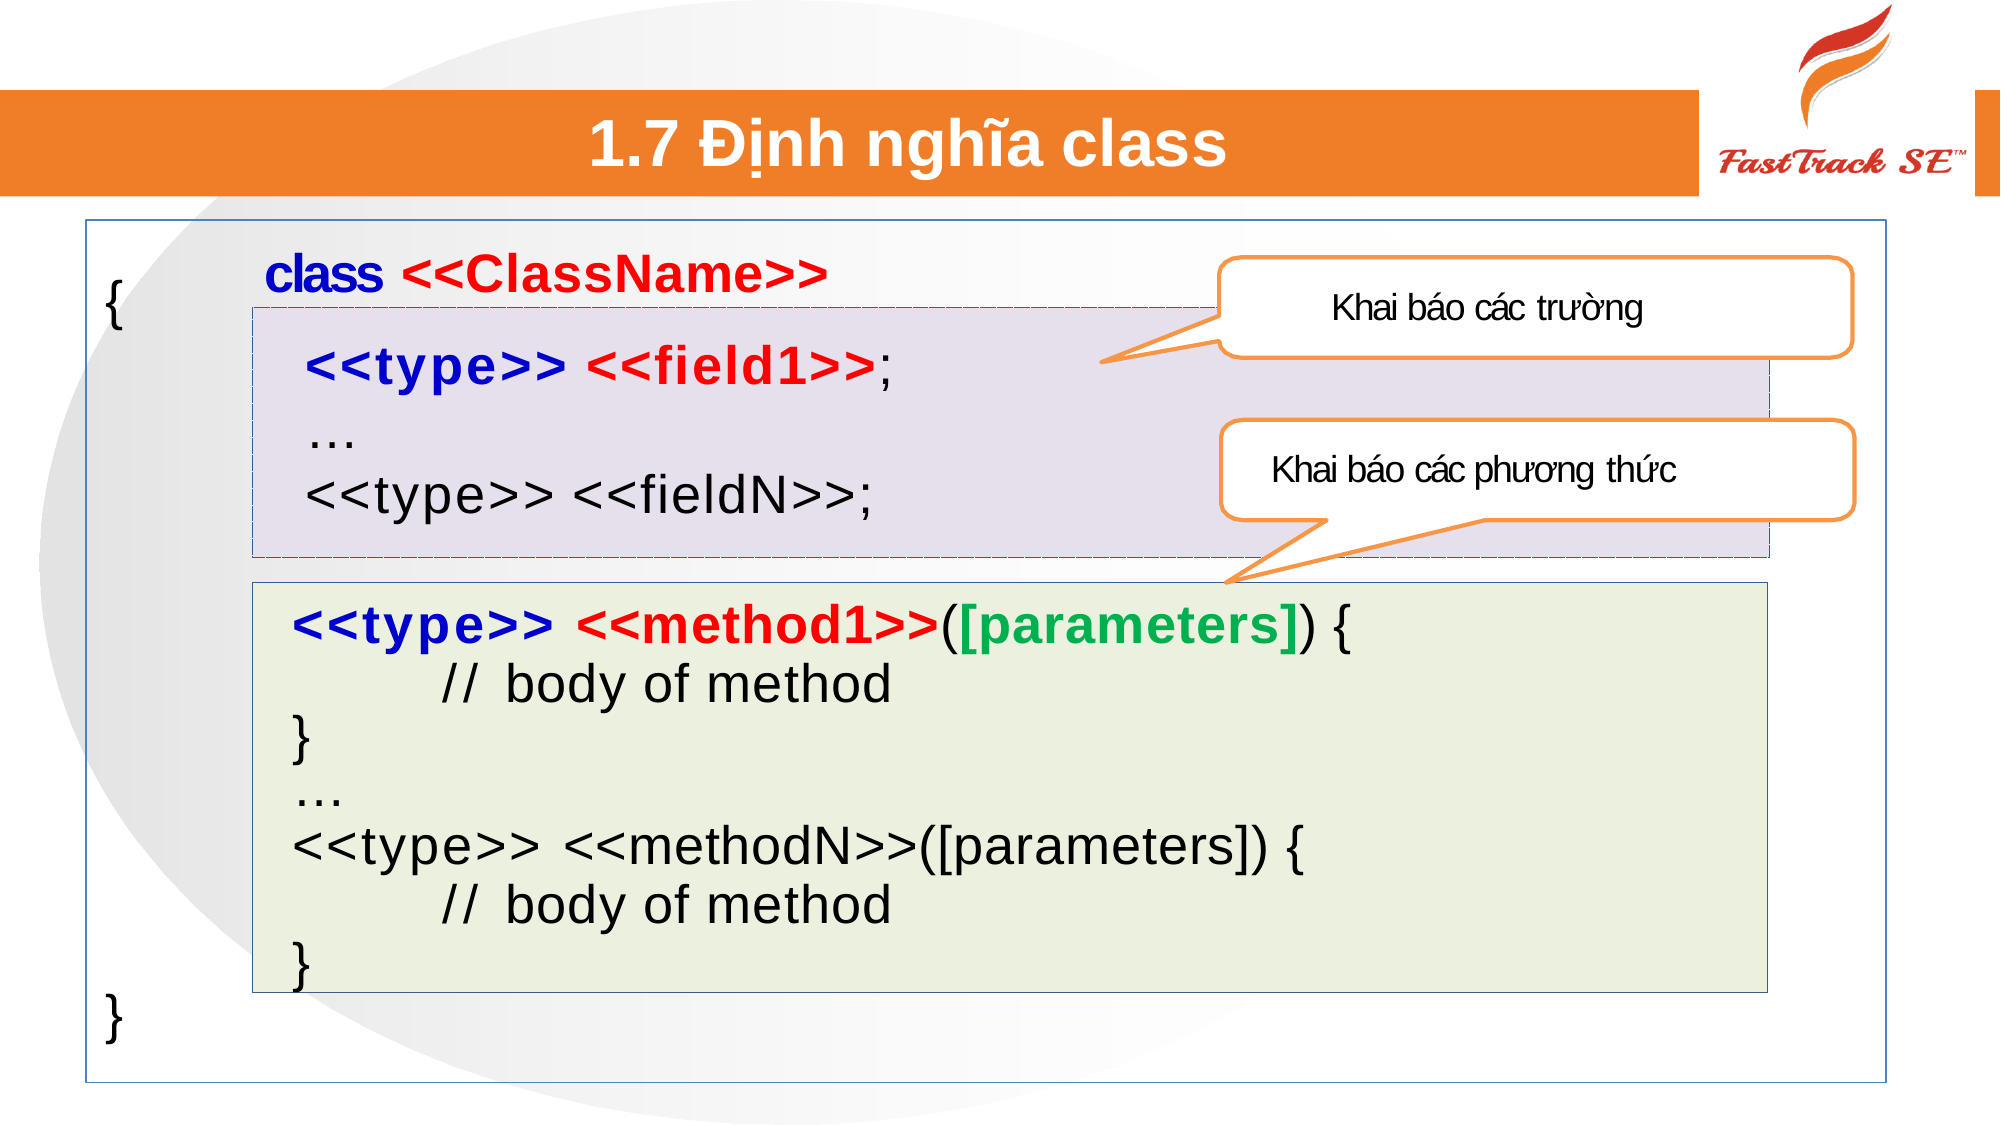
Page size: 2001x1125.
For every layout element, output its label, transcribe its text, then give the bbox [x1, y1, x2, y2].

text_box } [102, 977, 131, 1045]
text_box [1831, 31, 1956, 161]
text_box [1624, 31, 1749, 161]
picture [1700, 0, 1975, 192]
text_box [1397, 31, 1522, 99]
text_box Khai báo các trường [1328, 280, 1743, 328]
text_box <<type>> <<field1>>; … <<type>> <<fieldN>>; [303, 327, 1098, 525]
text_box class <<ClassName>> [262, 236, 1019, 304]
text_box <<type>> <<method1>>([parameters]) { // body of method } … <<type>> <<methodN>>([parameters]) { // body of method } [251, 582, 1768, 993]
title 1.7 Định nghĩa class [249, 99, 1567, 180]
text_box { [102, 262, 131, 330]
text_box [1101, 257, 1853, 363]
text_box [85, 219, 1886, 1083]
text_box Khai báo các phương thức [1268, 442, 1807, 490]
text_box [1221, 419, 1855, 583]
